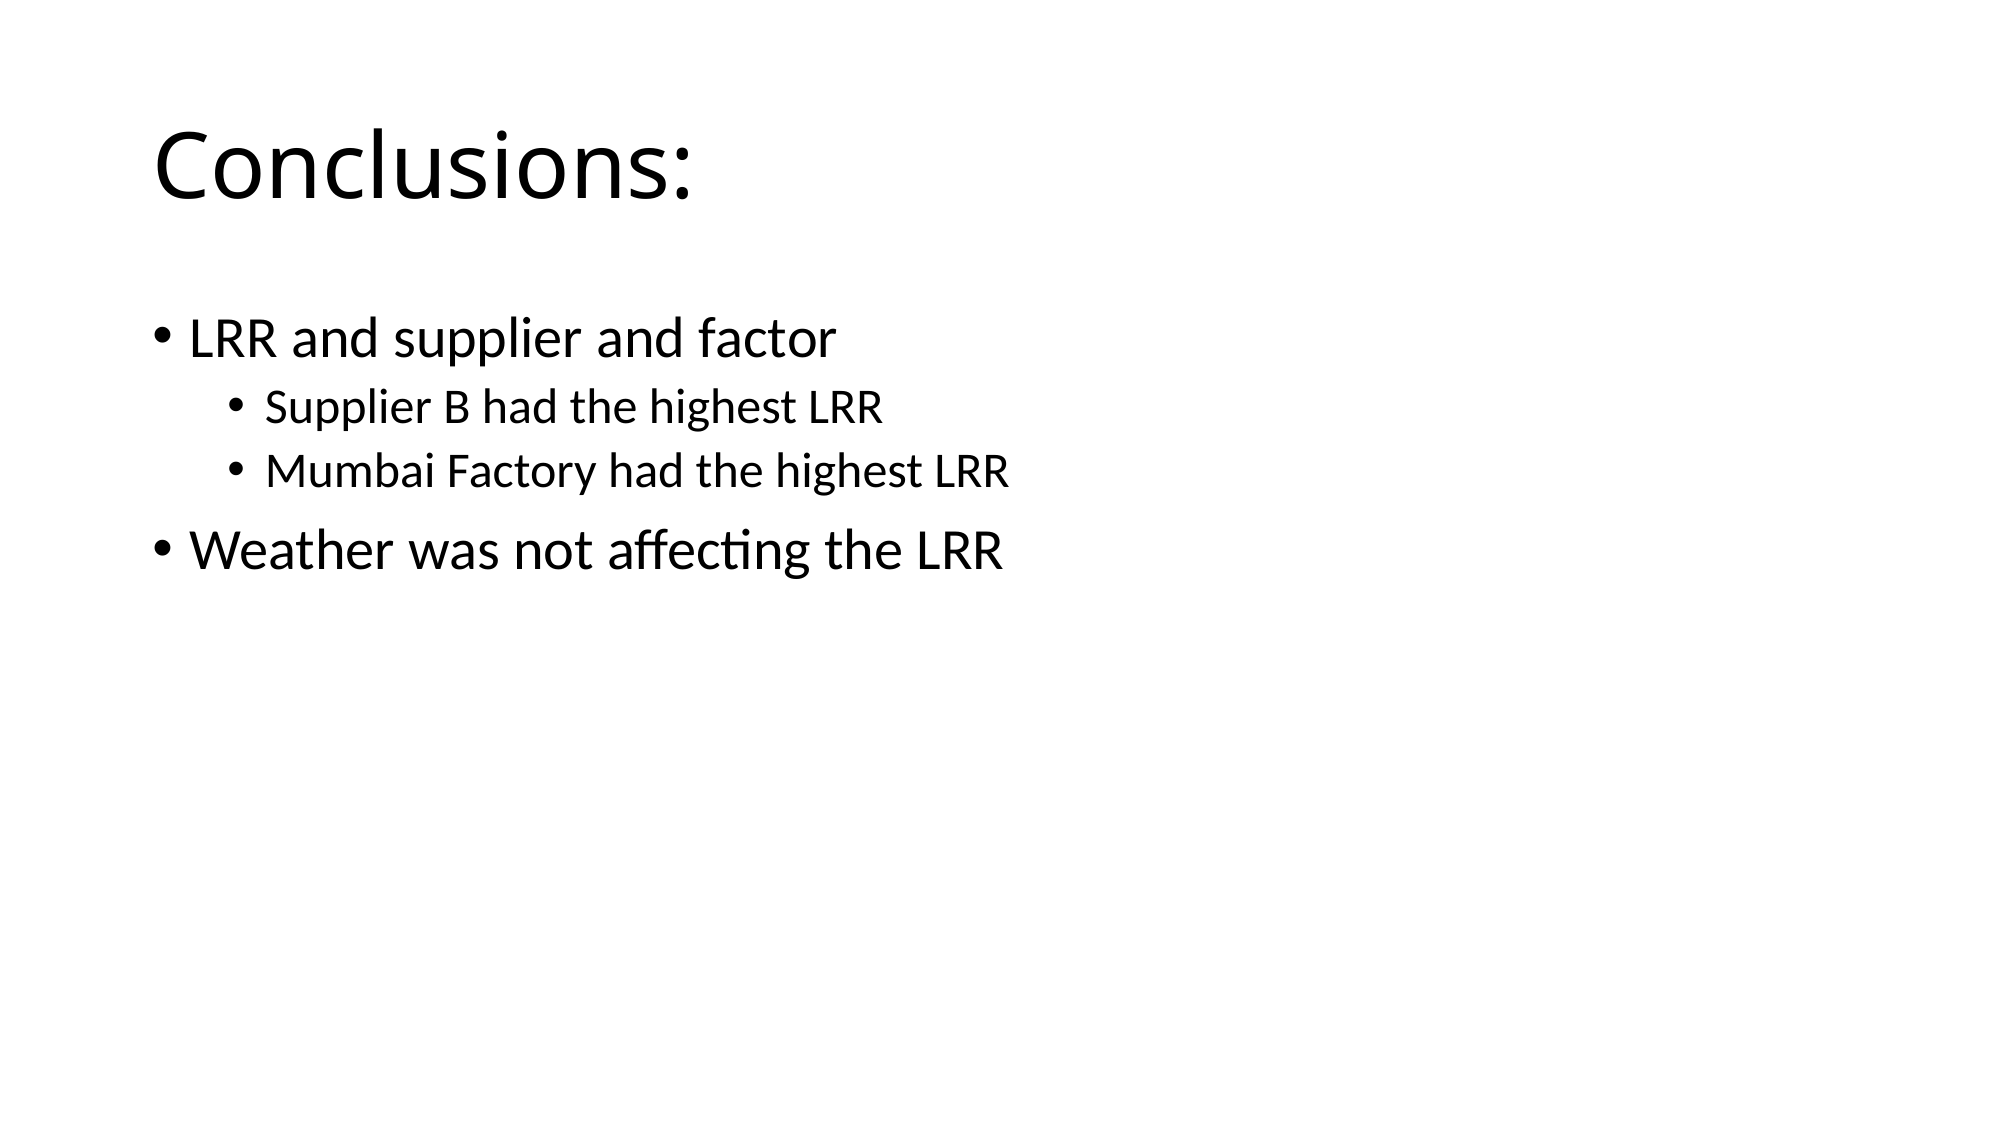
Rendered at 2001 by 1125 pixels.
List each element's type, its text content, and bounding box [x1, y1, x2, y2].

list LRR and supplier and factor Supplier B had the highest LRR Mumbai Factory had the highest LRR Weather was not affecting the LRR [137, 299, 1863, 1014]
title Conclusions: [137, 59, 1863, 278]
